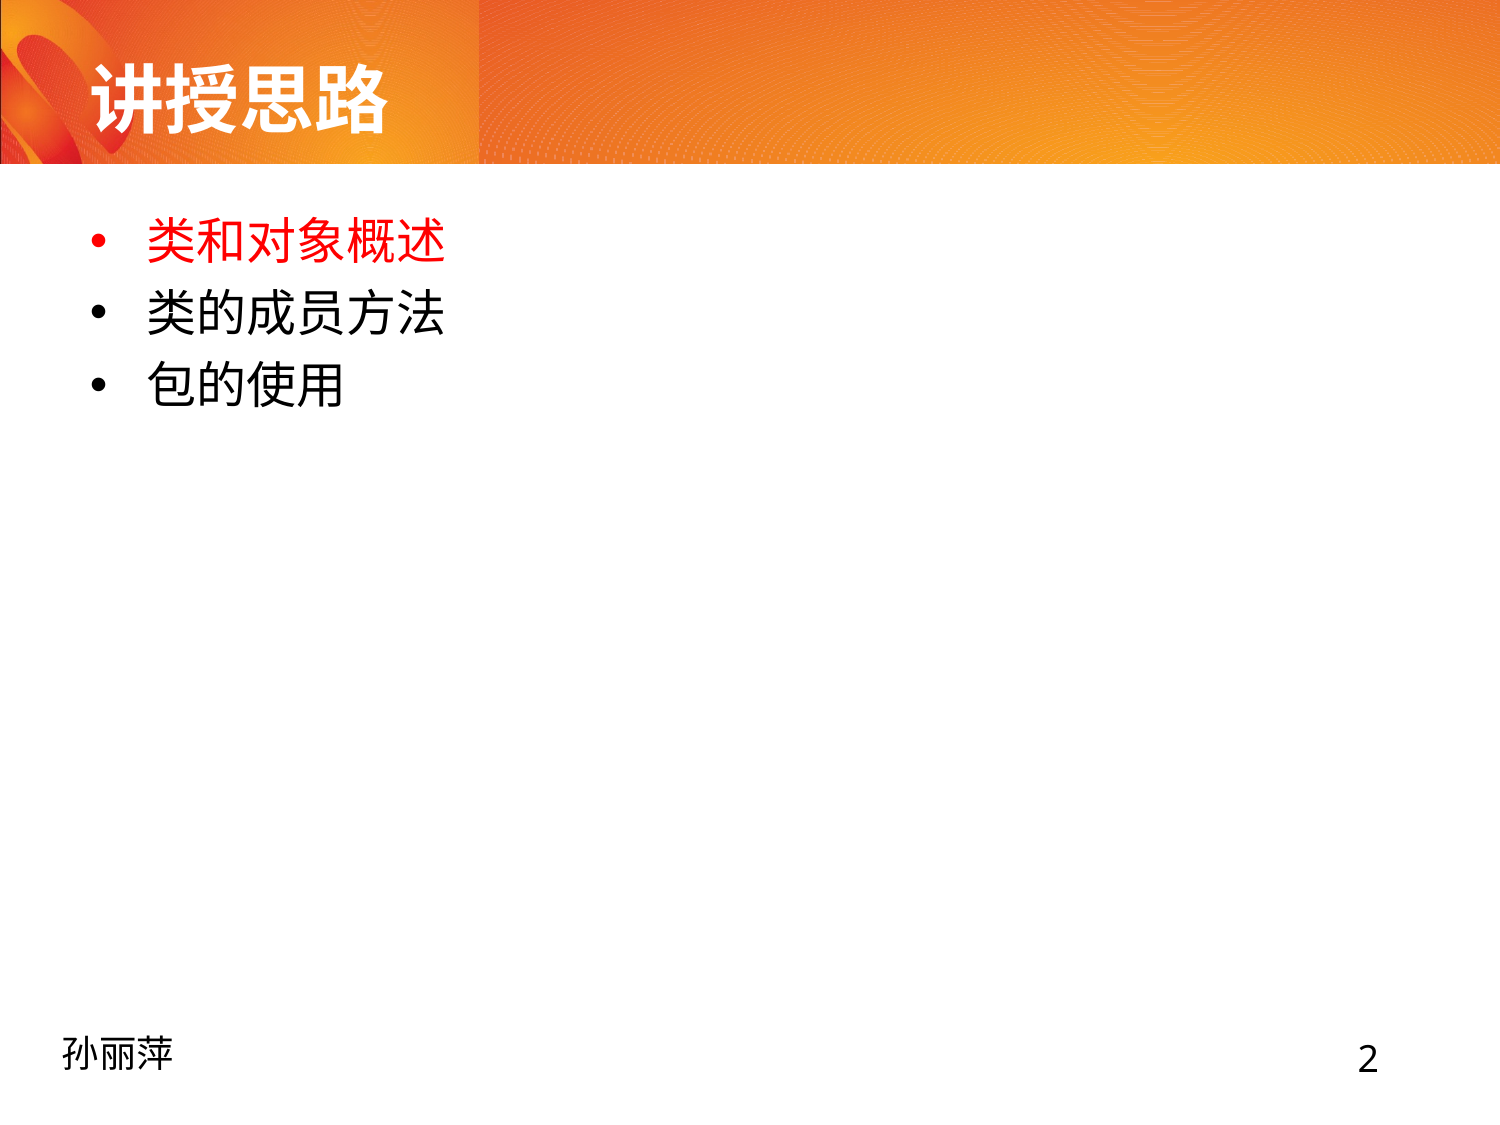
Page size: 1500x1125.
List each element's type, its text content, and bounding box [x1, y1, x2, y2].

picture [0, 0, 1500, 164]
title 讲授思路 [75, 45, 1425, 167]
list 类和对象概述 类的成员方法 包的使用 [75, 190, 1425, 1005]
